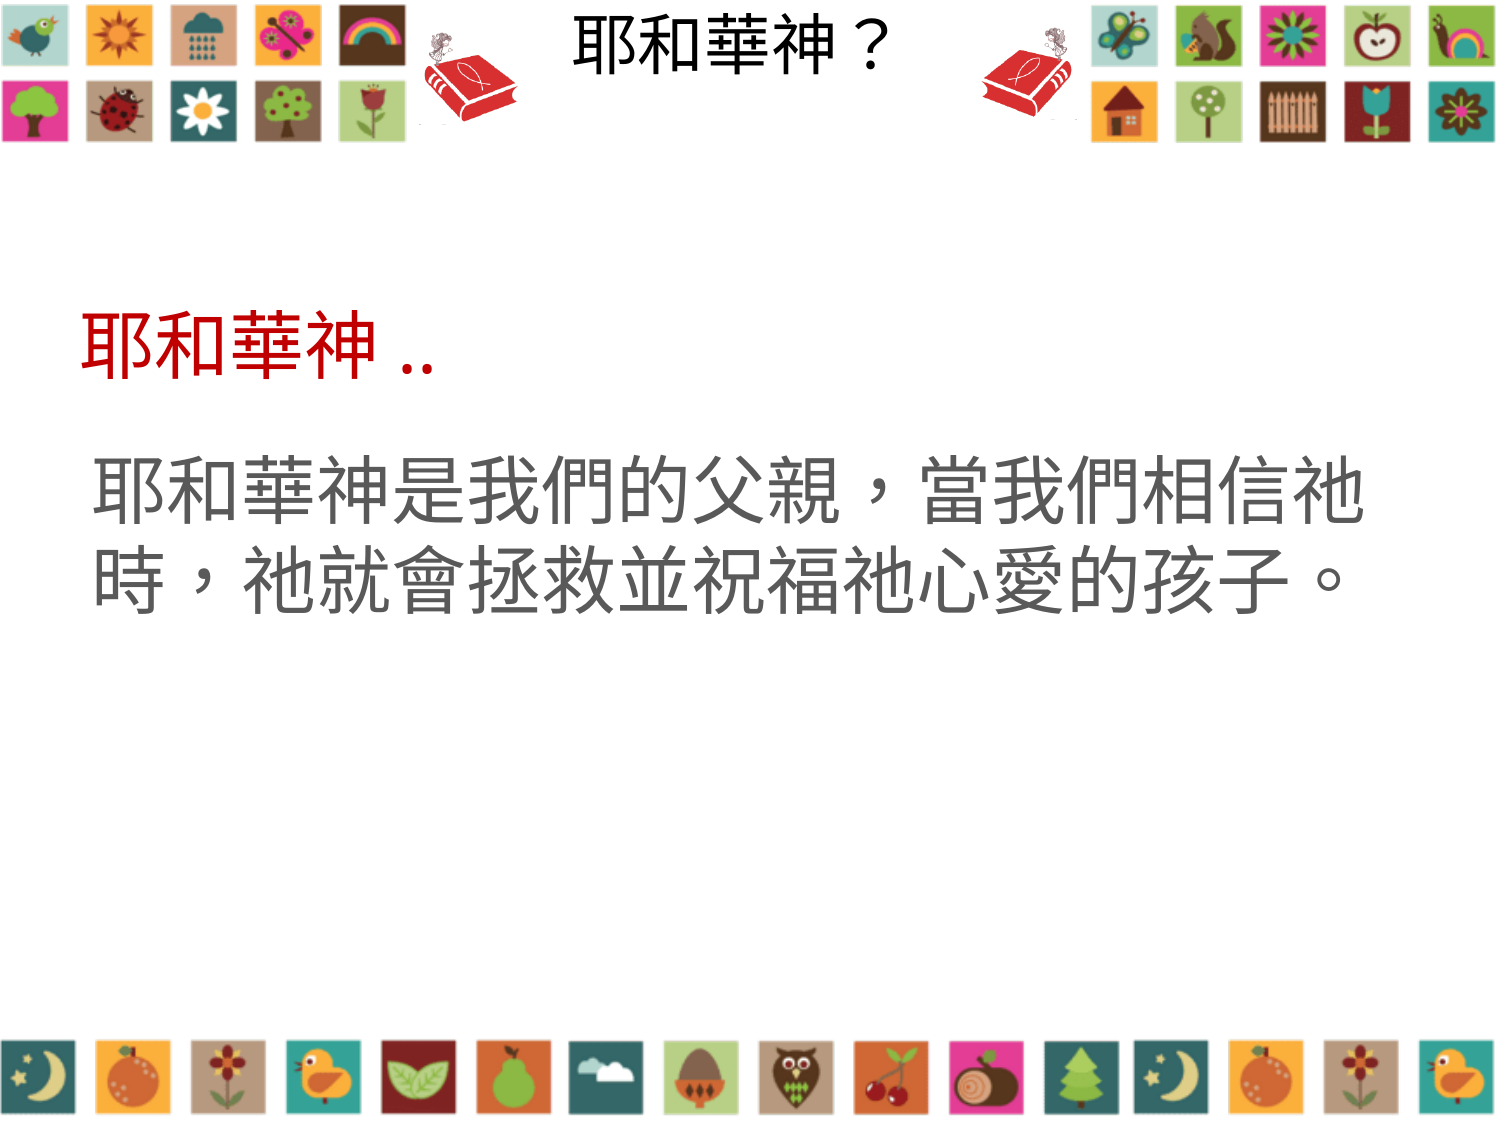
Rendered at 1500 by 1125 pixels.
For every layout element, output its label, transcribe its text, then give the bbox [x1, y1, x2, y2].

picture [0, 3, 550, 150]
text_box 耶和華神.. [64, 290, 1412, 396]
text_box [0, 1028, 1500, 1118]
picture [950, 3, 1500, 150]
text_box 耶和華神？ [414, 0, 1080, 91]
text_box 耶和華神是我們的父親，當我們相信祂時，祂就會拯救並祝福祂心愛的孩子。 [76, 436, 1424, 632]
